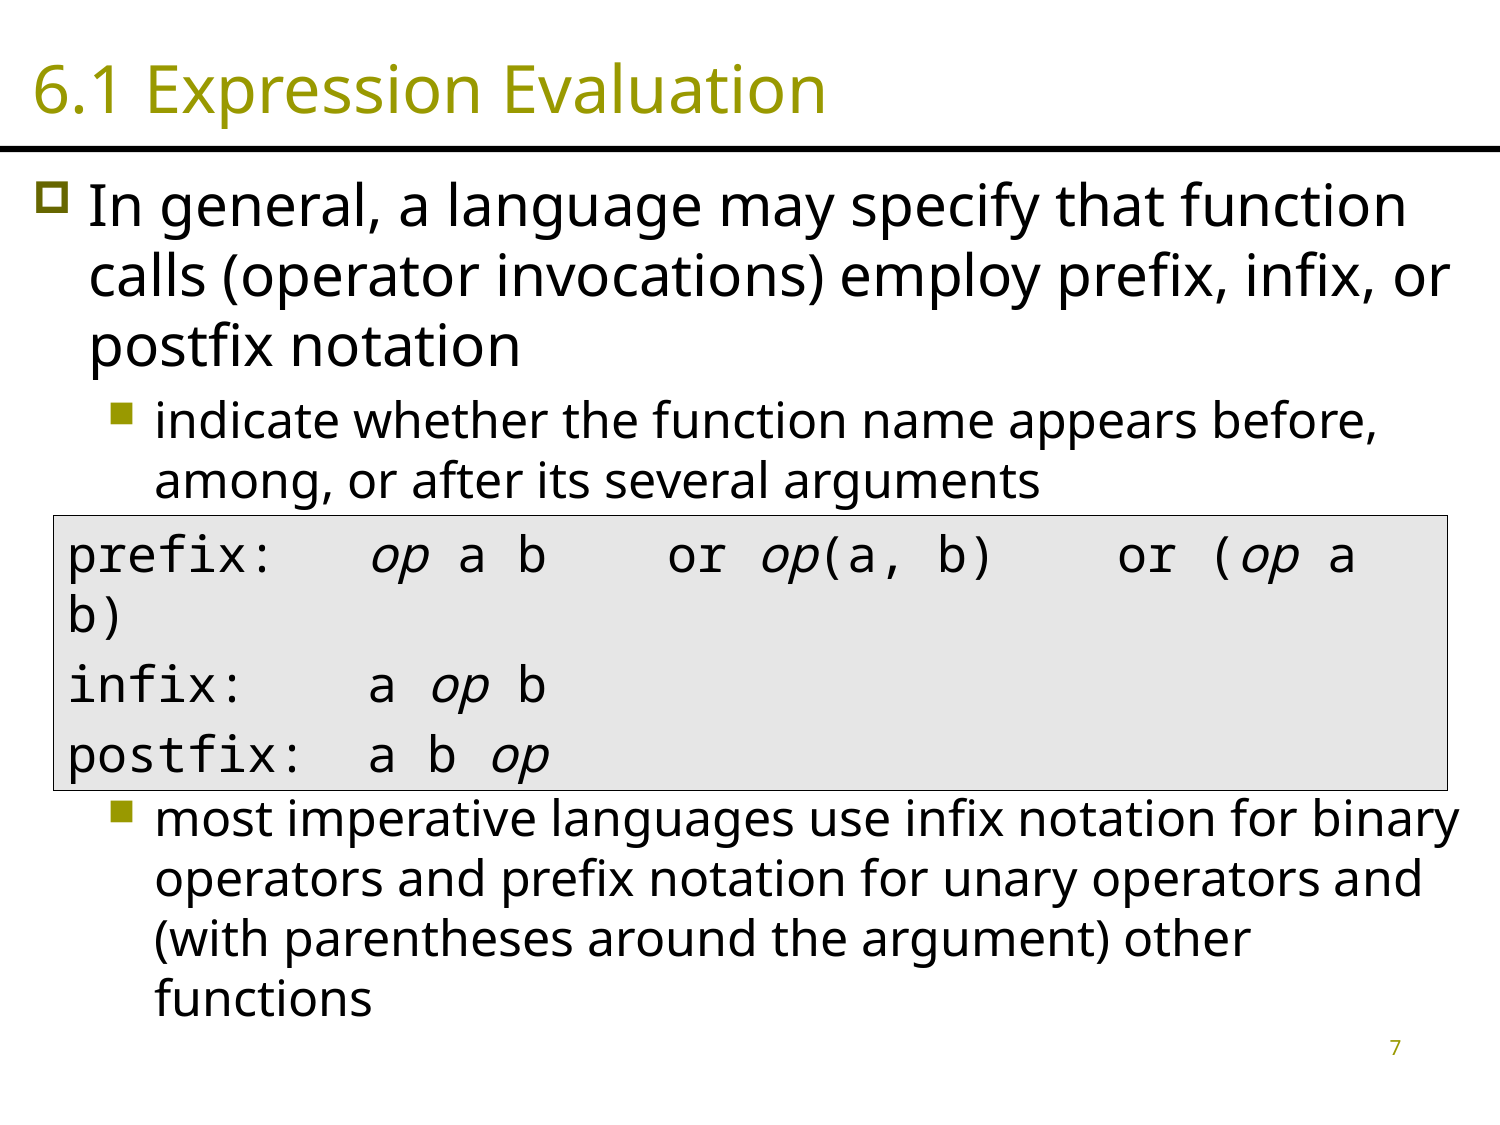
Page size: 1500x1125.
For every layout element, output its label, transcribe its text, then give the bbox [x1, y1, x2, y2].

list In general, a language may specify that function calls (operator invocations) employ prefix, infix, or postfix notation indicate whether the function name appears before, among, or after its several arguments most imperative languages use infix notation for binary operators and prefix notation for unary operators and (with parentheses around the argument) other functions [17, 160, 1483, 1006]
slide_number 7 [1066, 1026, 1417, 1102]
title 6.1 Expression Evaluation [17, 7, 1483, 135]
text_box prefix: op a b or op(a, b) or (op a b) infix: a op b postfix: a b op [53, 515, 1447, 790]
